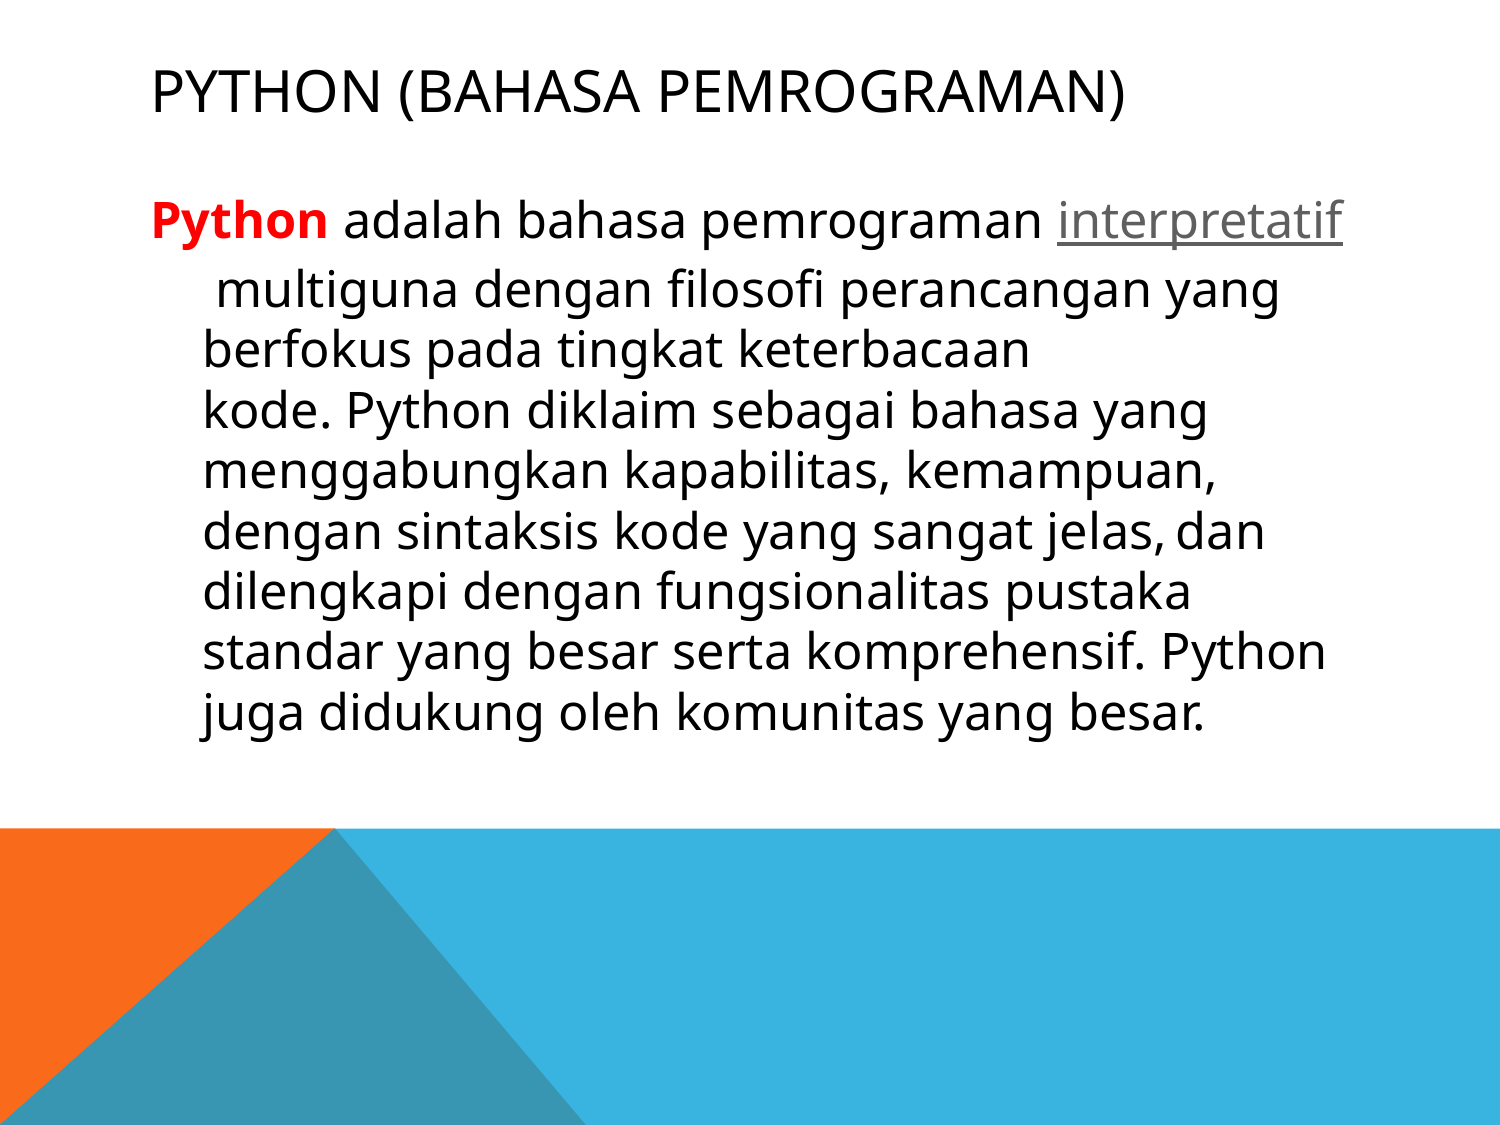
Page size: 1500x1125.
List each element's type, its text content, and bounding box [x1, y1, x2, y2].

list Python adalah bahasa pemrograman interpretatif multiguna dengan filosofi perancangan yang berfokus pada tingkat keterbacaan kode. Python diklaim sebagai bahasa yang menggabungkan kapabilitas, kemampuan, dengan sintaksis kode yang sangat jelas, dan dilengkapi dengan fungsionalitas pustaka standar yang besar serta komprehensif. Python juga didukung oleh komunitas yang besar. [135, 180, 1369, 768]
title Python (bahasa pemrograman) [135, 60, 1369, 180]
